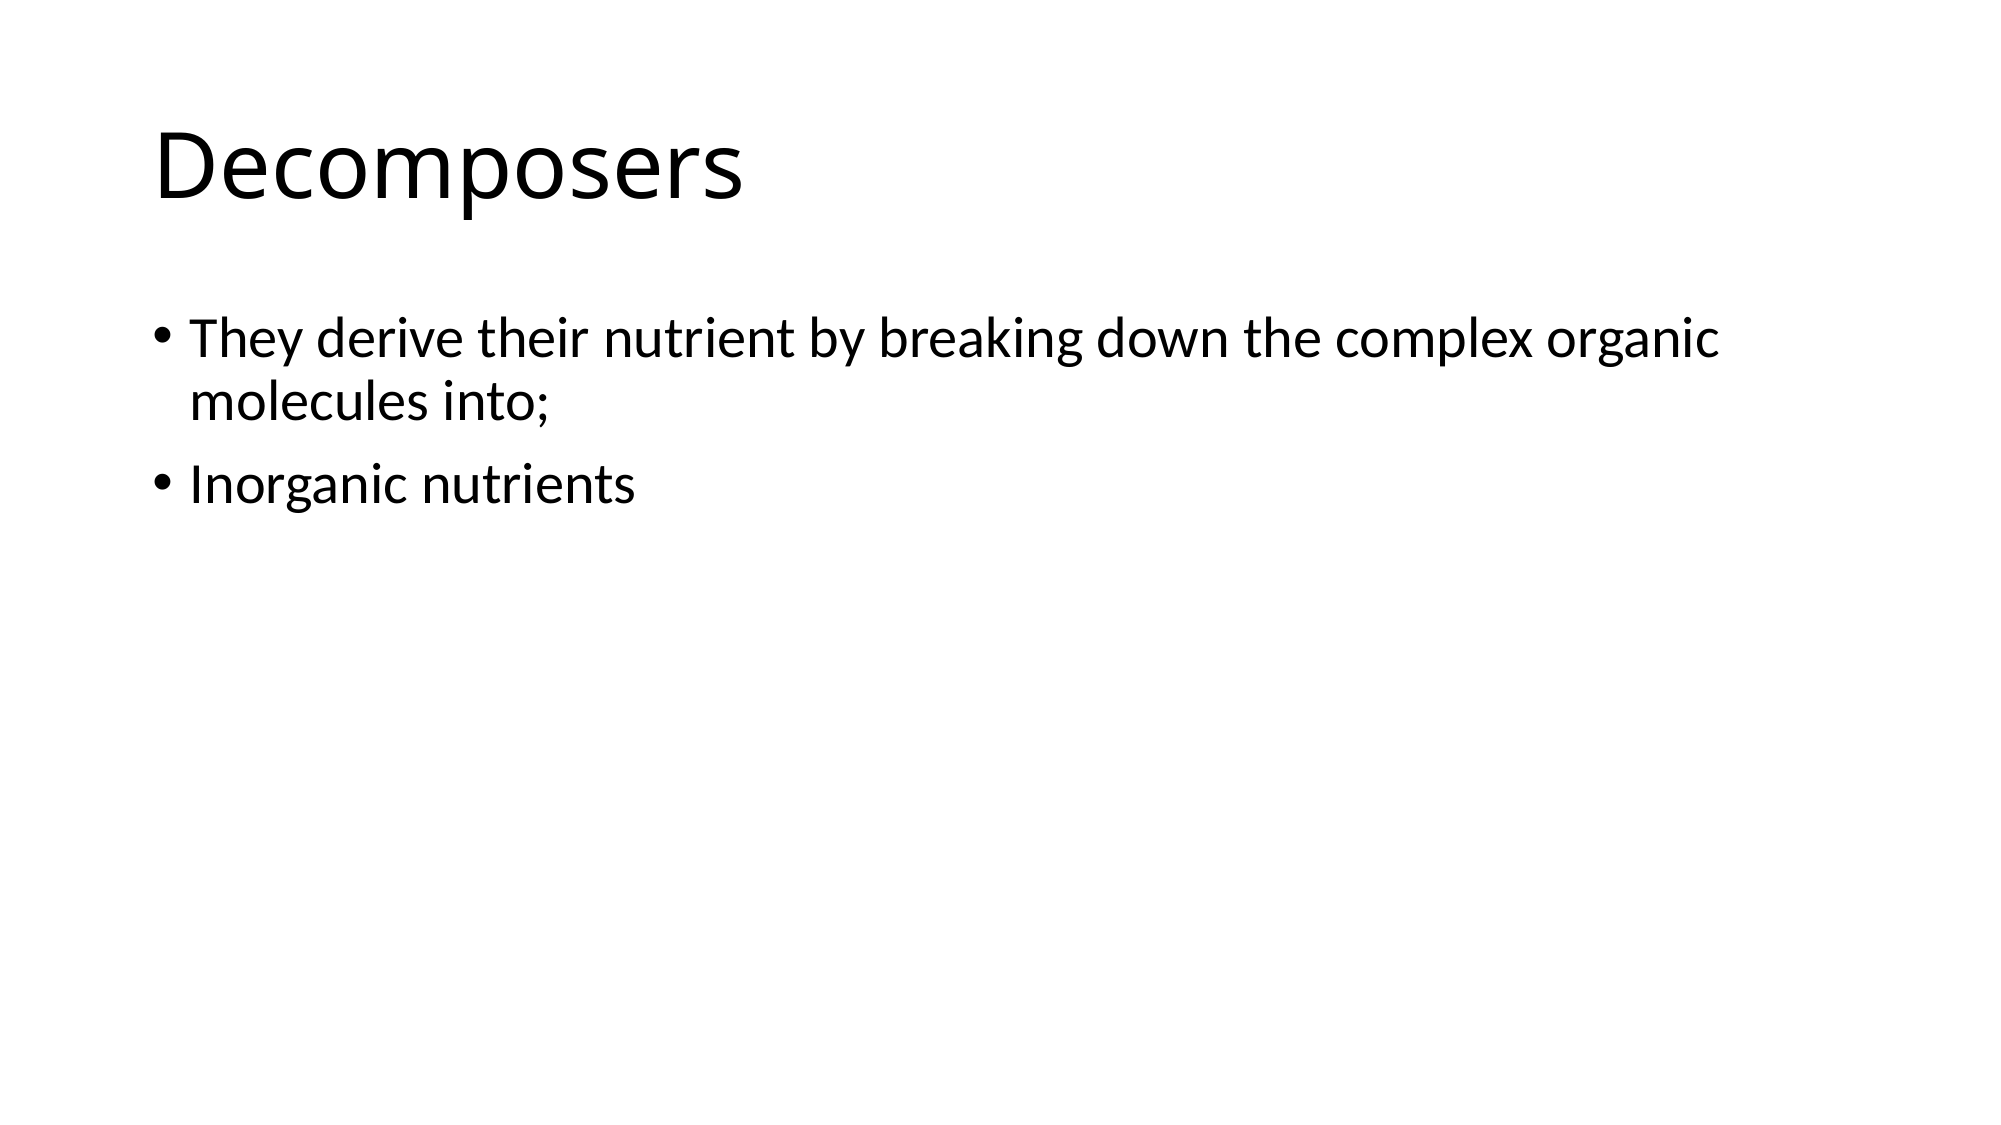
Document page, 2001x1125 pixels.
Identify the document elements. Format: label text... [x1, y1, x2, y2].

title Decomposers [137, 59, 1863, 278]
list They derive their nutrient by breaking down the complex organic molecules into; Inorganic nutrients [137, 299, 1863, 1014]
